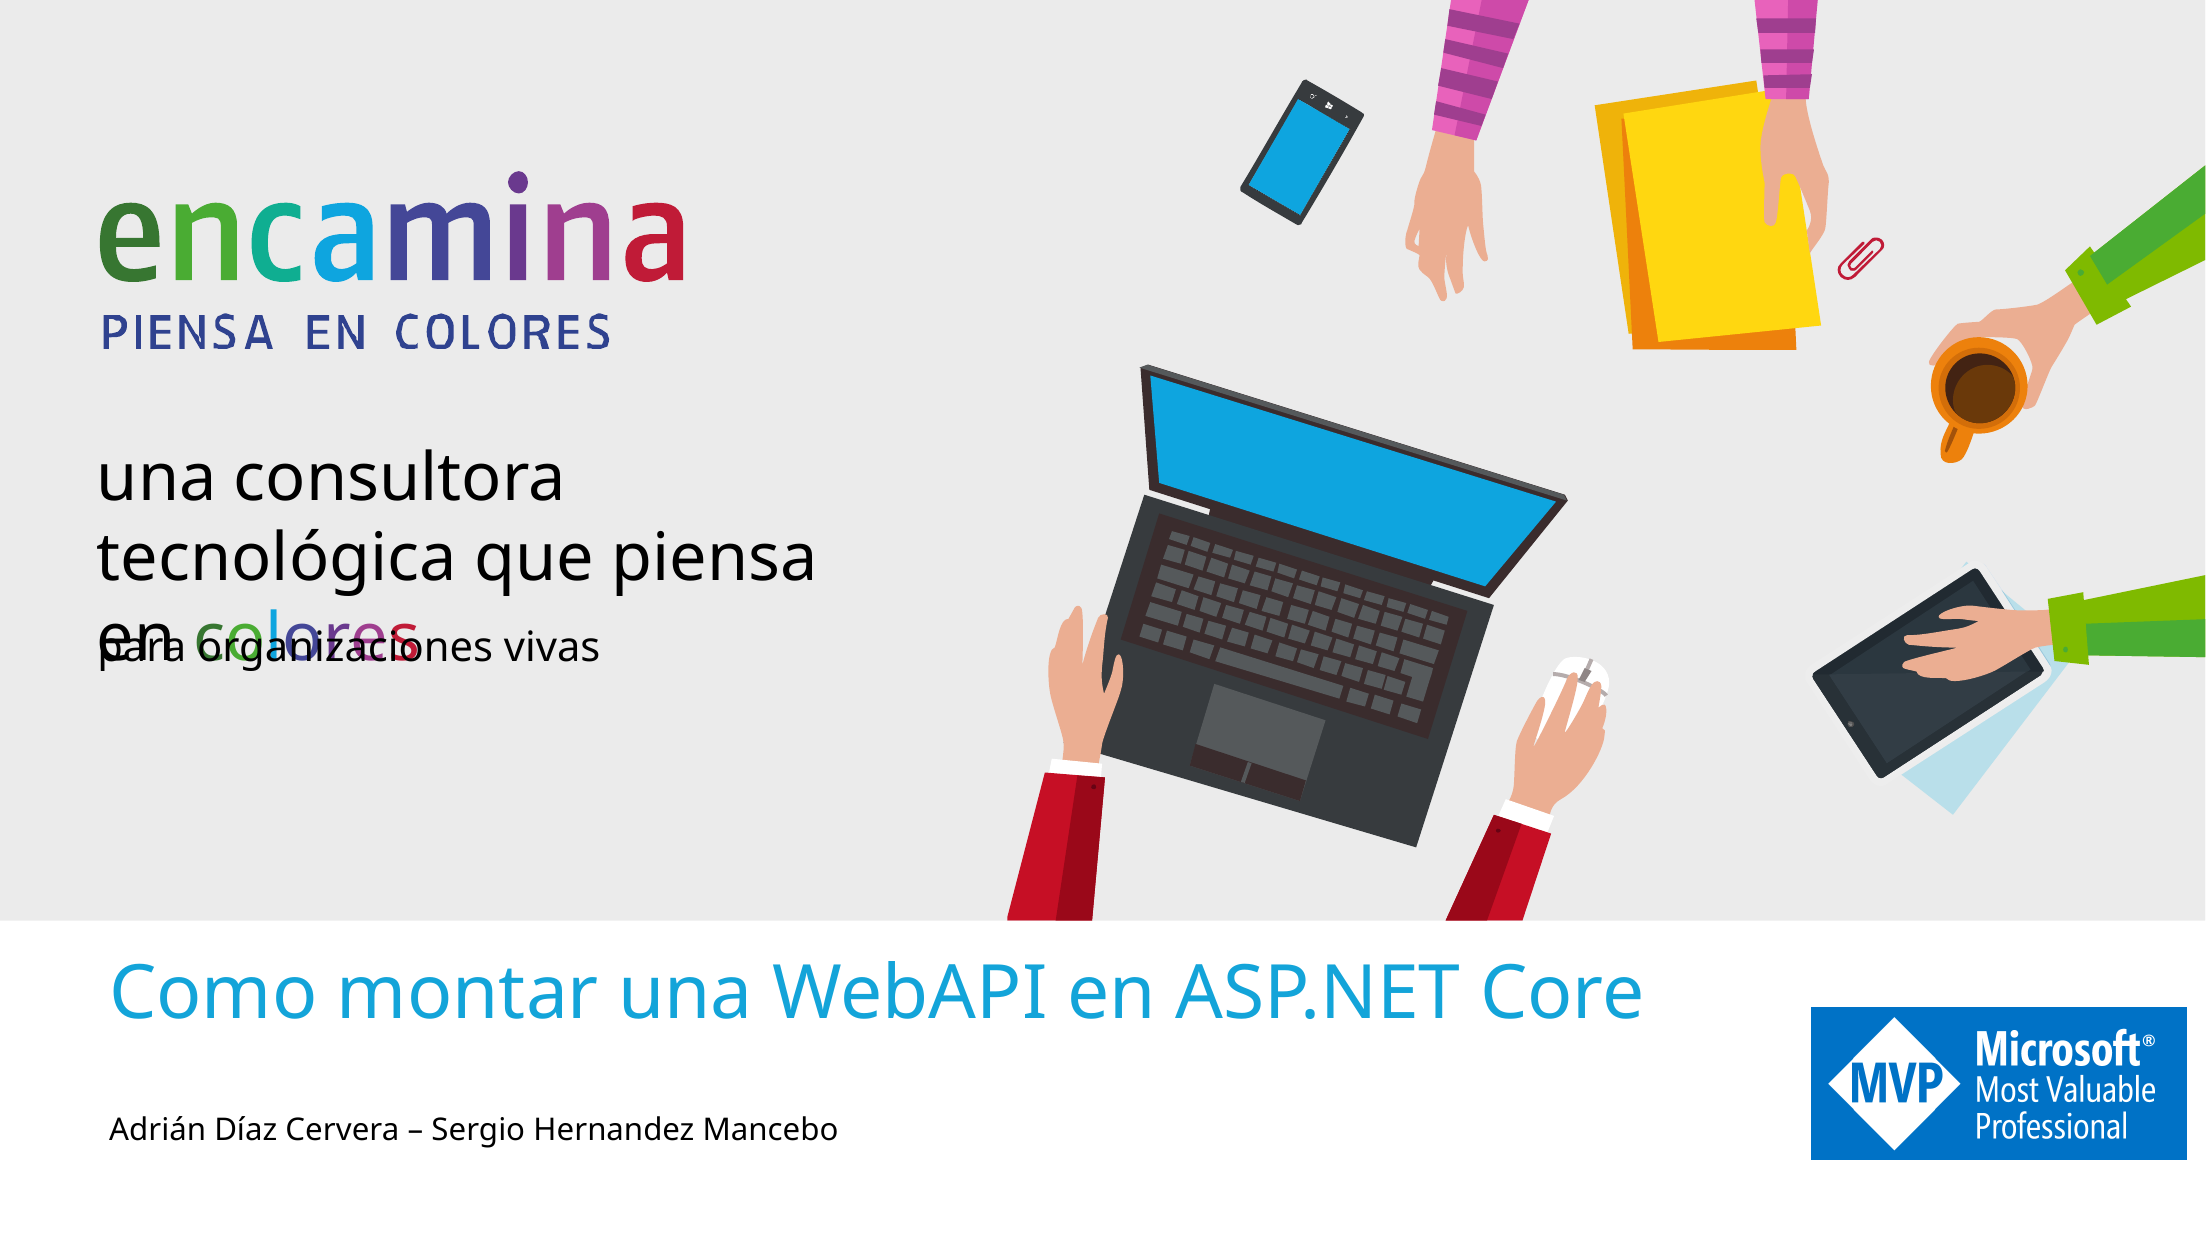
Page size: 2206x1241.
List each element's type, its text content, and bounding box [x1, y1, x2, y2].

picture [1811, 1007, 2187, 1160]
title Como montar una WebAPI en ASP.NET Core [92, 986, 1697, 1081]
subtitle Adrián Díaz Cervera – Sergio Hernandez Mancebo [92, 1092, 1682, 1164]
